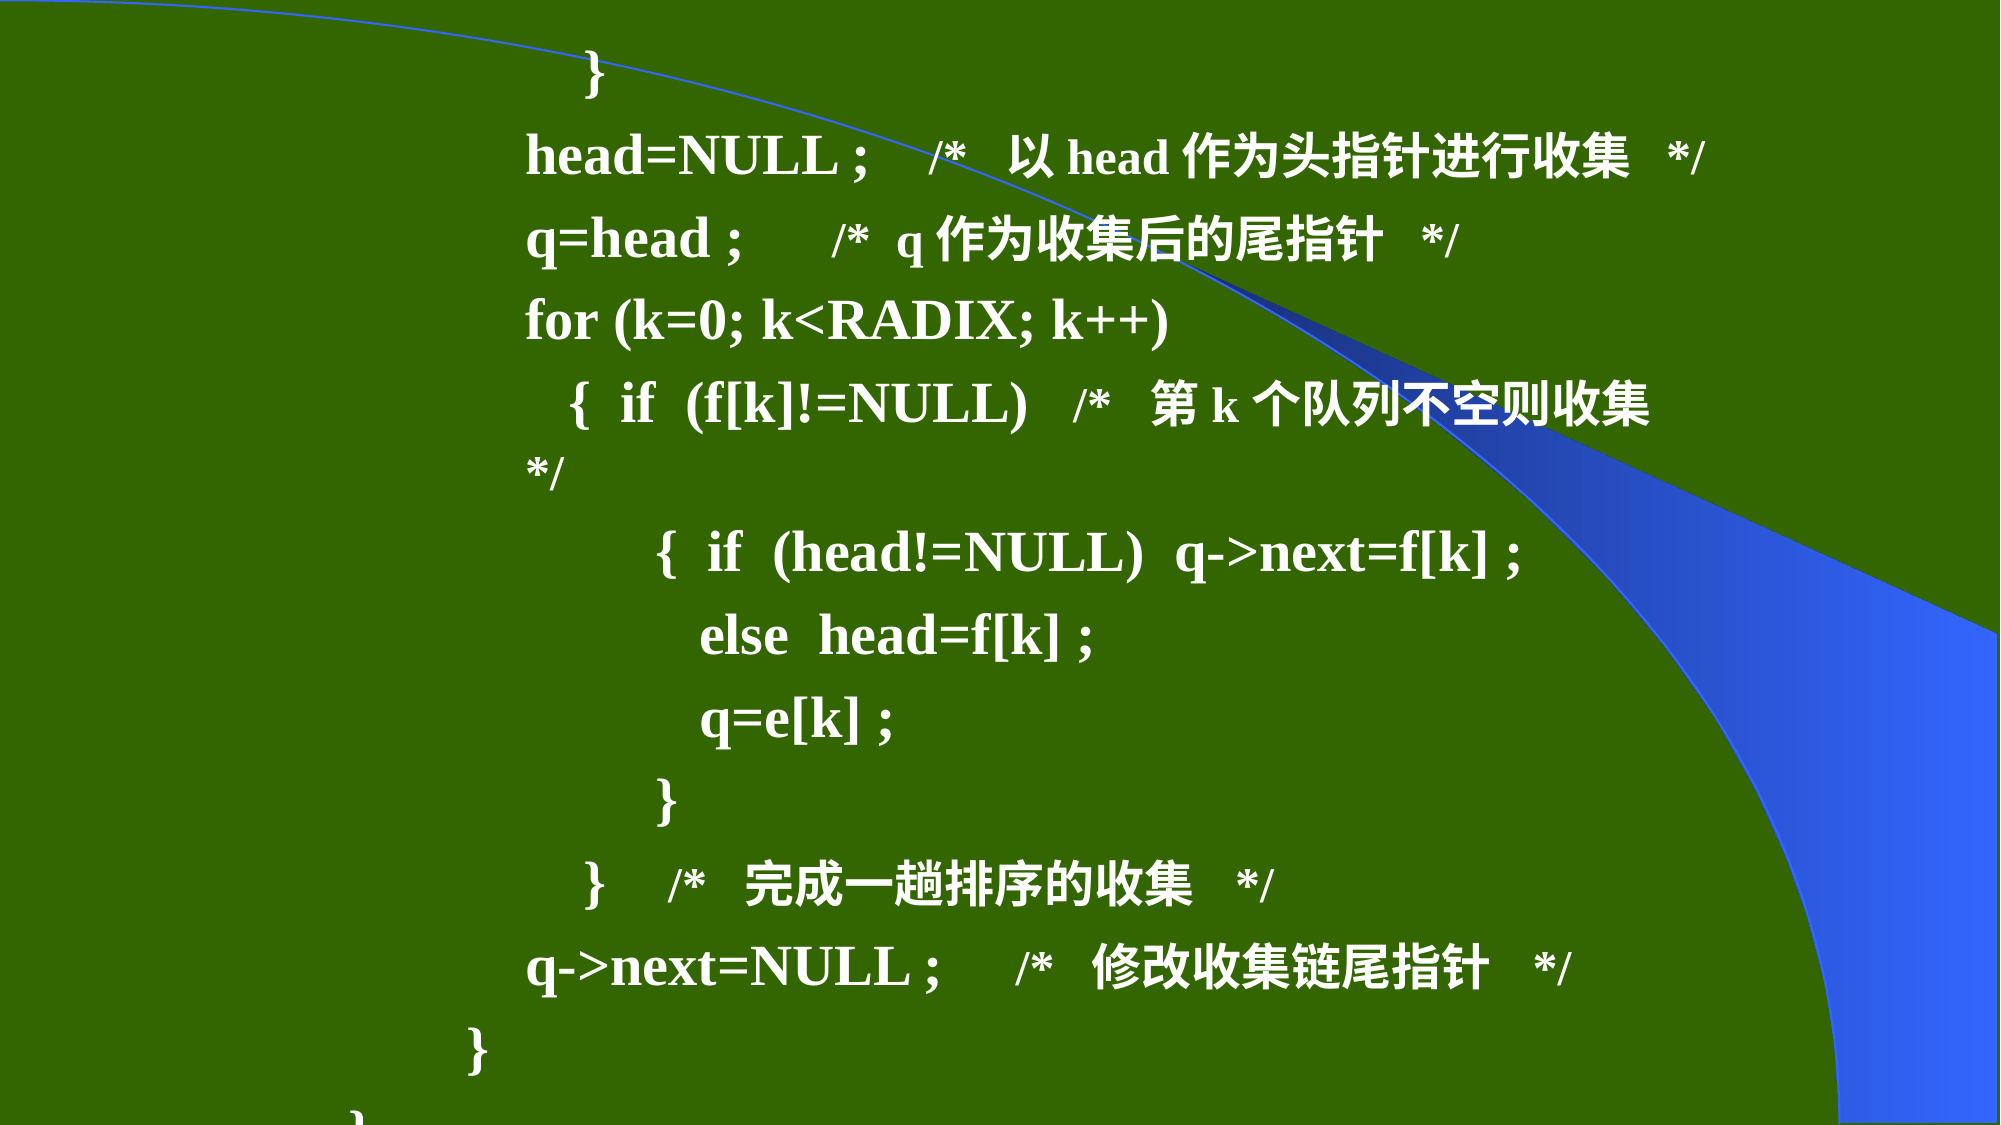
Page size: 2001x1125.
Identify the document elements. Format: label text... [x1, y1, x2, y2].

list } head=NULL ; /* 以head作为头指针进行收集 */ q=head ; /* q作为收集后的尾指针 */ for (k=0; k<RADIX; k++) { if (f[k]!=NULL) /* 第k个队列不空则收集 */ { if (head!=NULL) q->next=f[k] ; else head=f[k] ; q=e[k] ; } } /* 完成一趟排序的收集 */ q->next=NULL ; /* 修改收集链尾指针 */ } } [274, 18, 1726, 1125]
